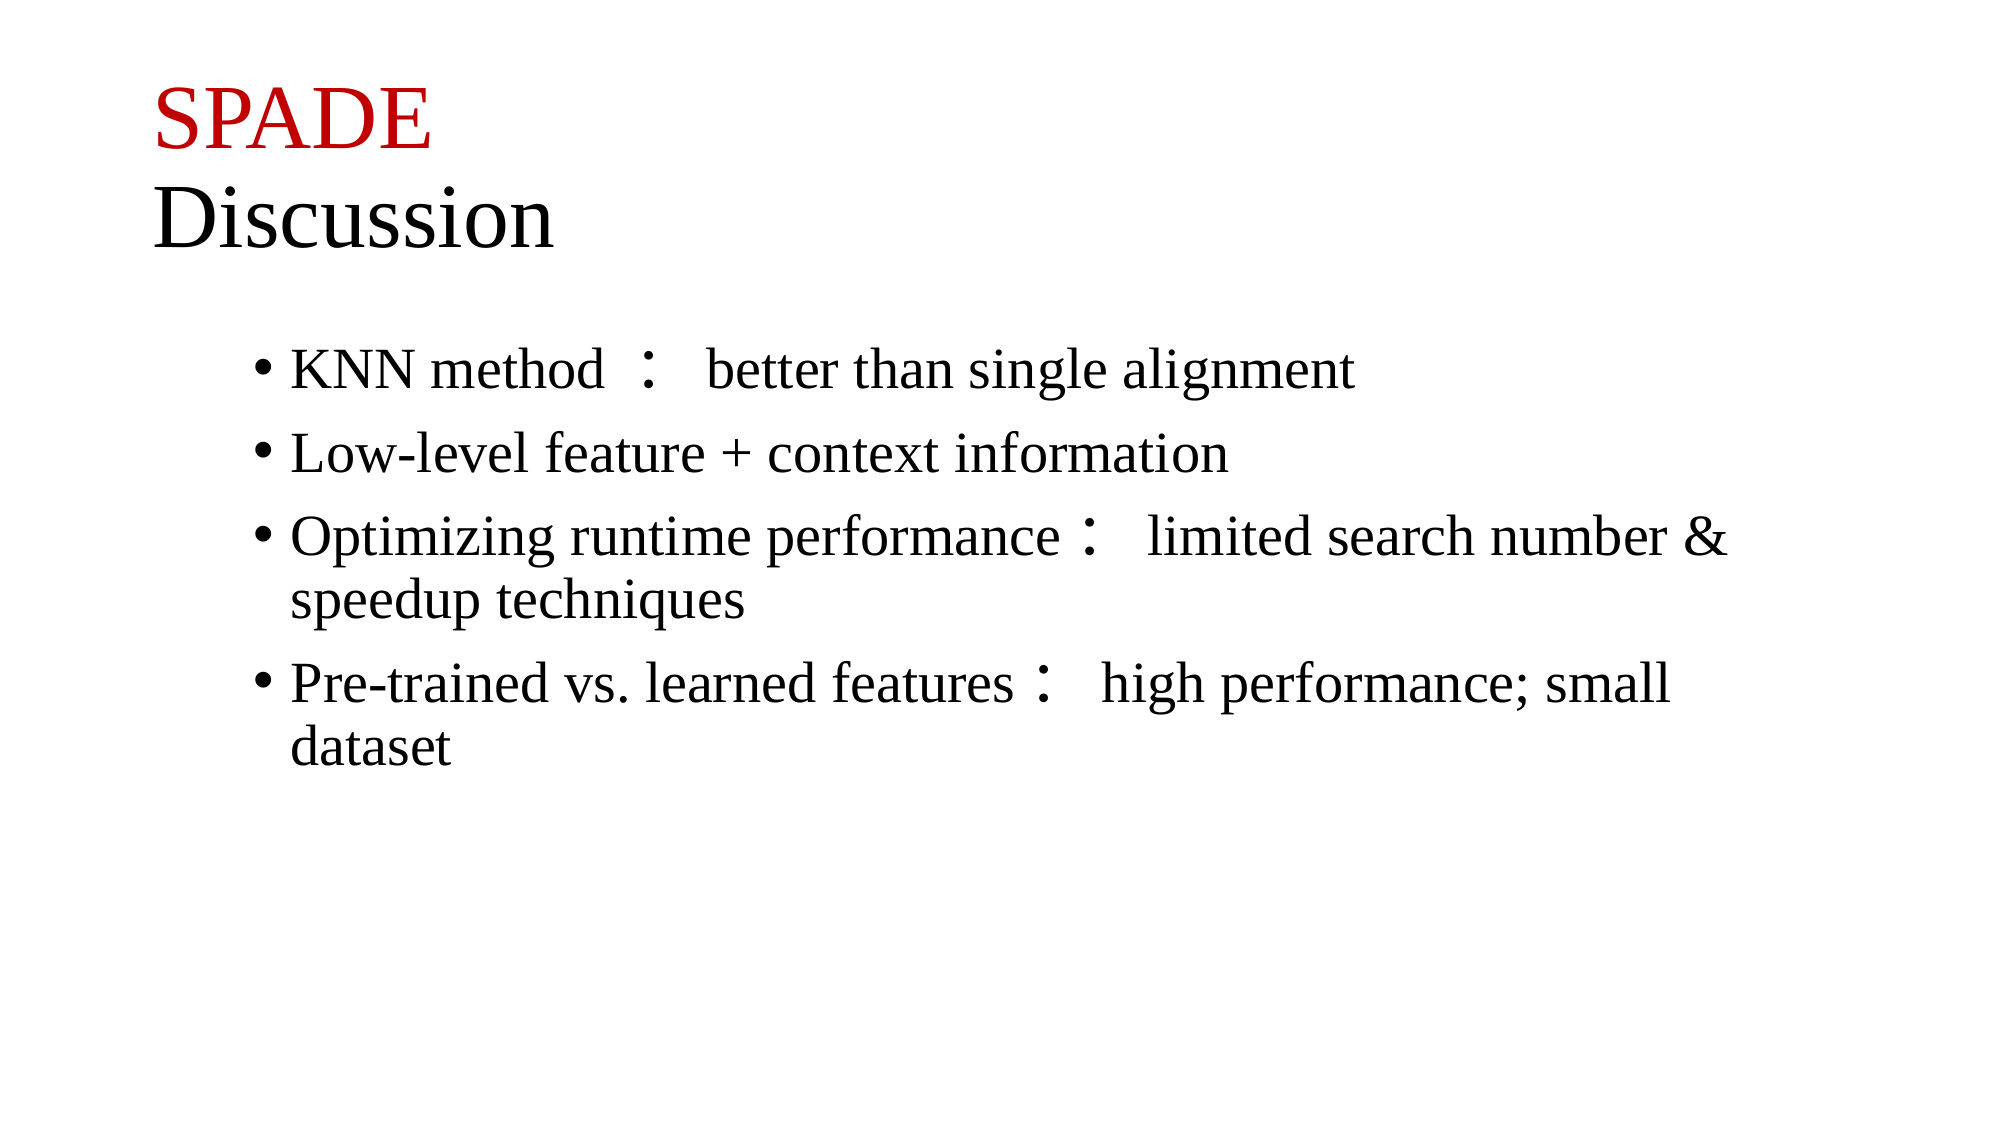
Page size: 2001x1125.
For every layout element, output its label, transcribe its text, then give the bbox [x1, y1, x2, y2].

title SPADE Discussion [137, 59, 1863, 278]
list KNN method ：better than single alignment Low-level feature + context information Optimizing runtime performance：limited search number & speedup techniques Pre-trained vs. learned features：high performance; small dataset [238, 330, 1814, 977]
